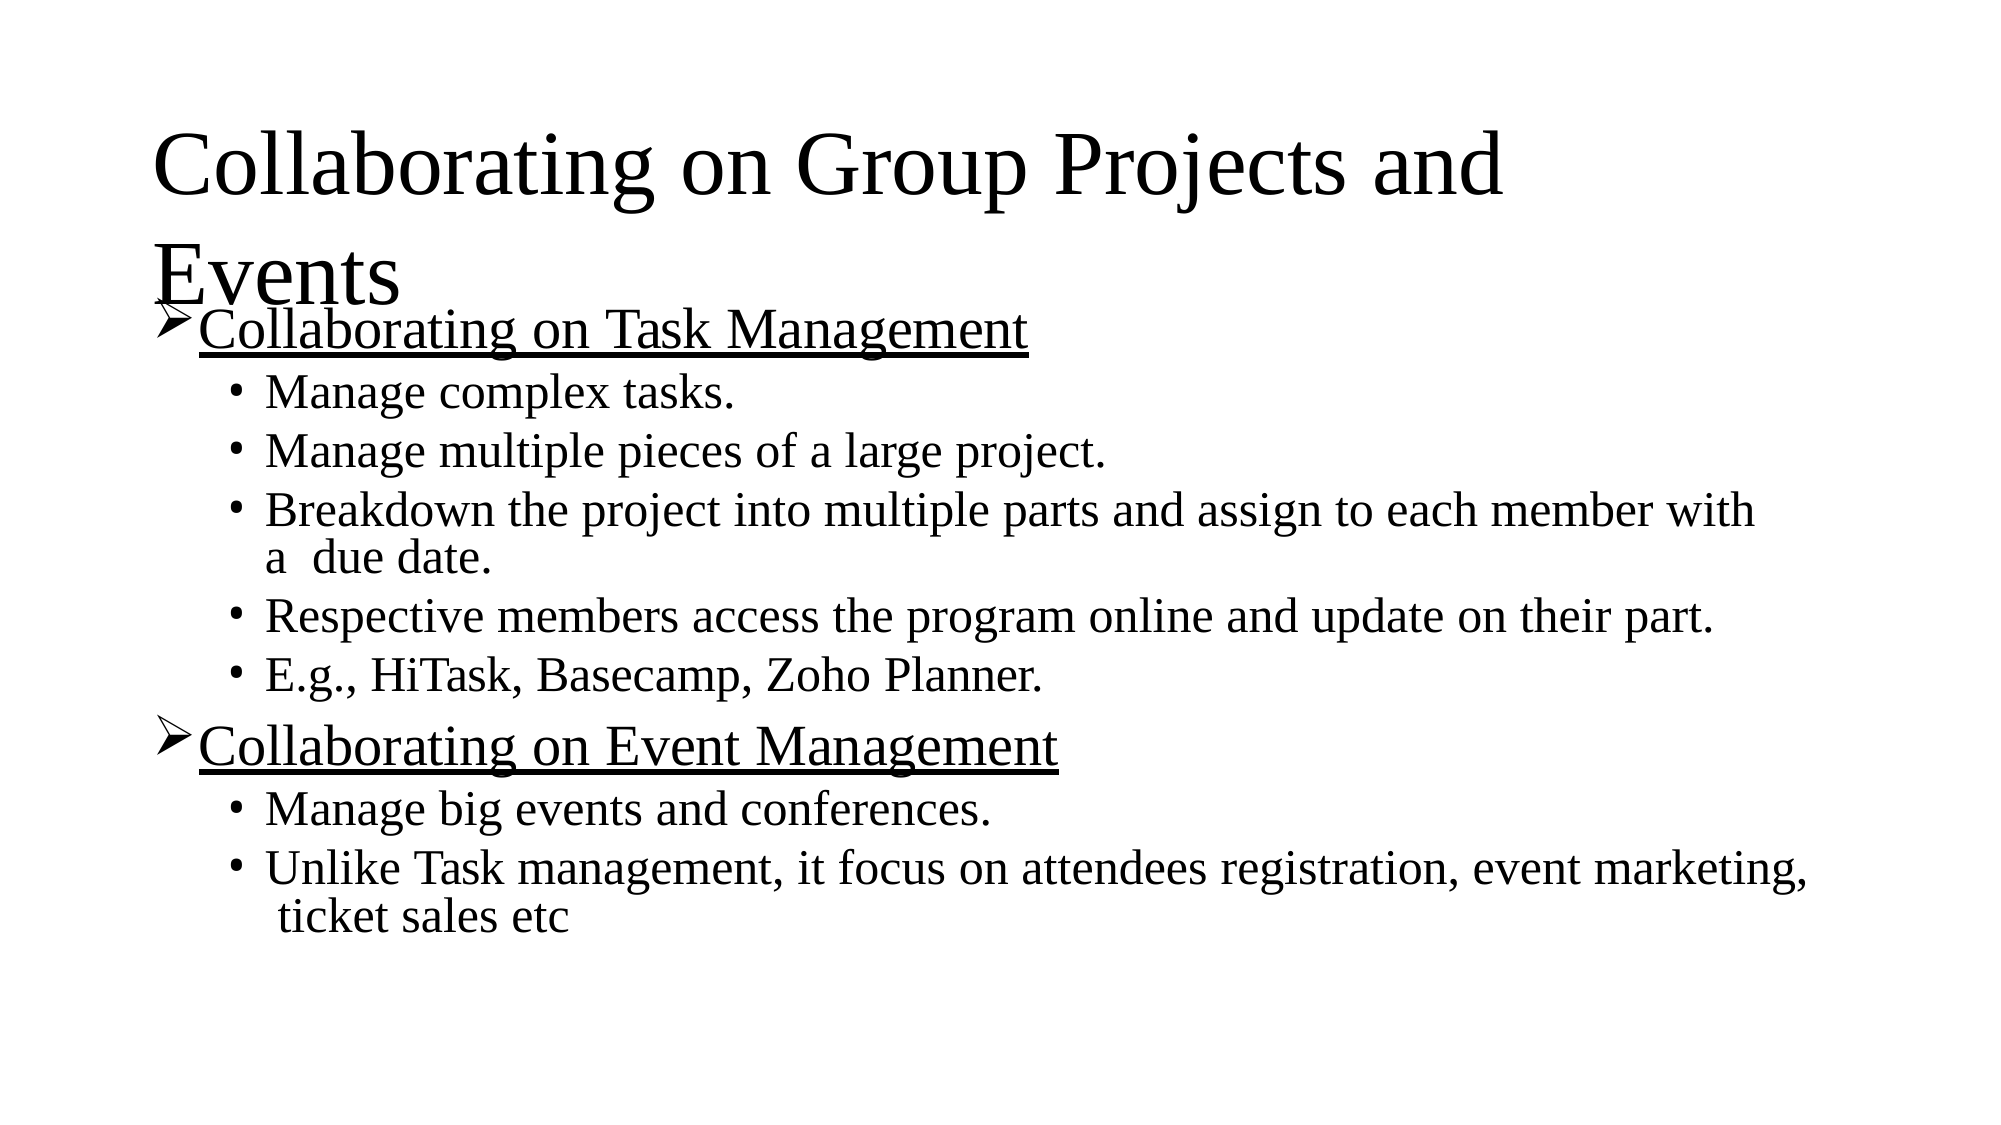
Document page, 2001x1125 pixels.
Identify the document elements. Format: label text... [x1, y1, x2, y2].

title Collaborating on Group Projects and Events [150, 100, 1777, 288]
text_box Collaborating on Task Management Manage complex tasks. Manage multiple pieces of a large project. Breakdown the project into multiple parts and assign to each member with a due date. Respective members access the program online and update on their part. E.g., HiTask, Basecamp, Zoho Planner. Collaborating on Event Management Manage big events and conferences. Unlike Task management, it focus on attendees registration, event marketing, ticket sales etc [150, 288, 1810, 943]
